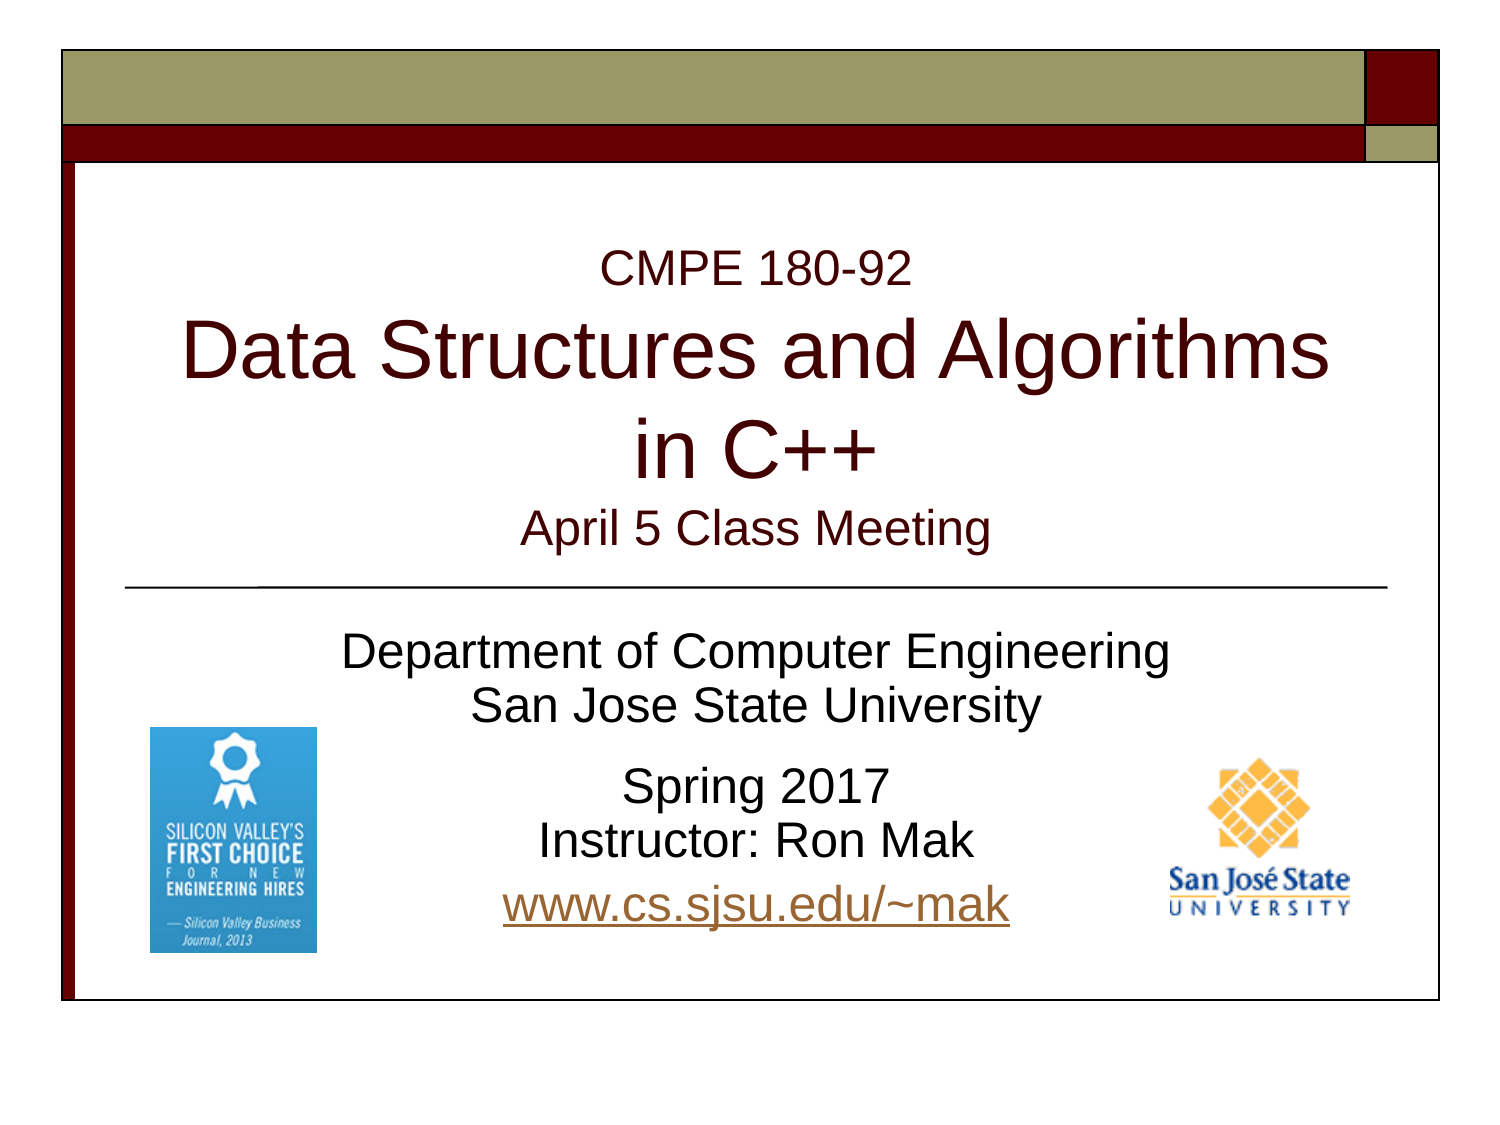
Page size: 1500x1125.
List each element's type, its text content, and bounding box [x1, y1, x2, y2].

picture [149, 727, 317, 953]
picture [1169, 752, 1351, 923]
subtitle Department of Computer Engineering San Jose State University Spring 2017 Instructor: Ron Mak www.cs.sjsu.edu/~mak [125, 617, 1388, 956]
title CMPE 180-92 Data Structures and Algorithms in C++ April 5 Class Meeting [125, 224, 1388, 563]
